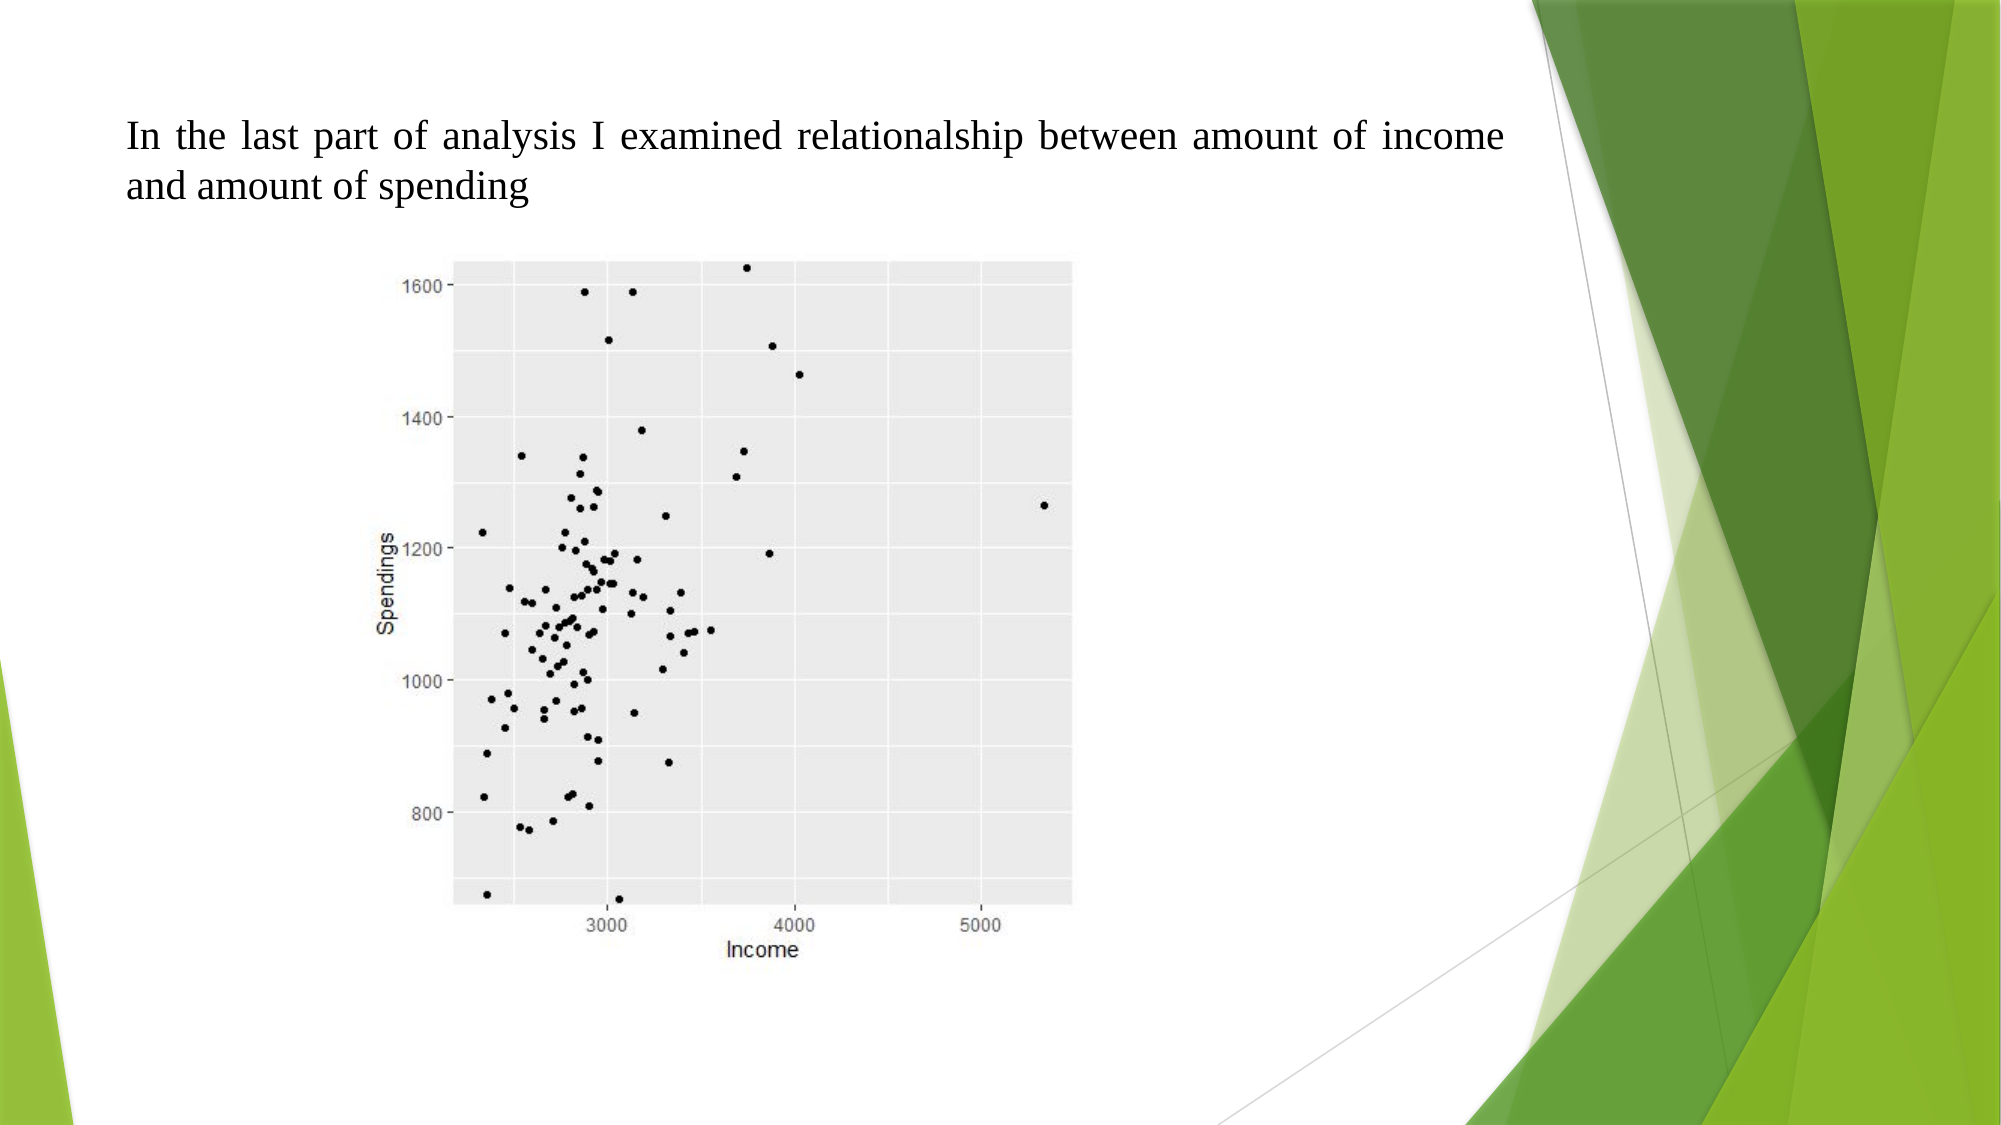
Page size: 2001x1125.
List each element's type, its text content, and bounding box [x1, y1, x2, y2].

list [358, 226, 1144, 992]
title In the last part of analysis I examined relationalship between amount of income and amount of spending [111, 99, 1522, 317]
